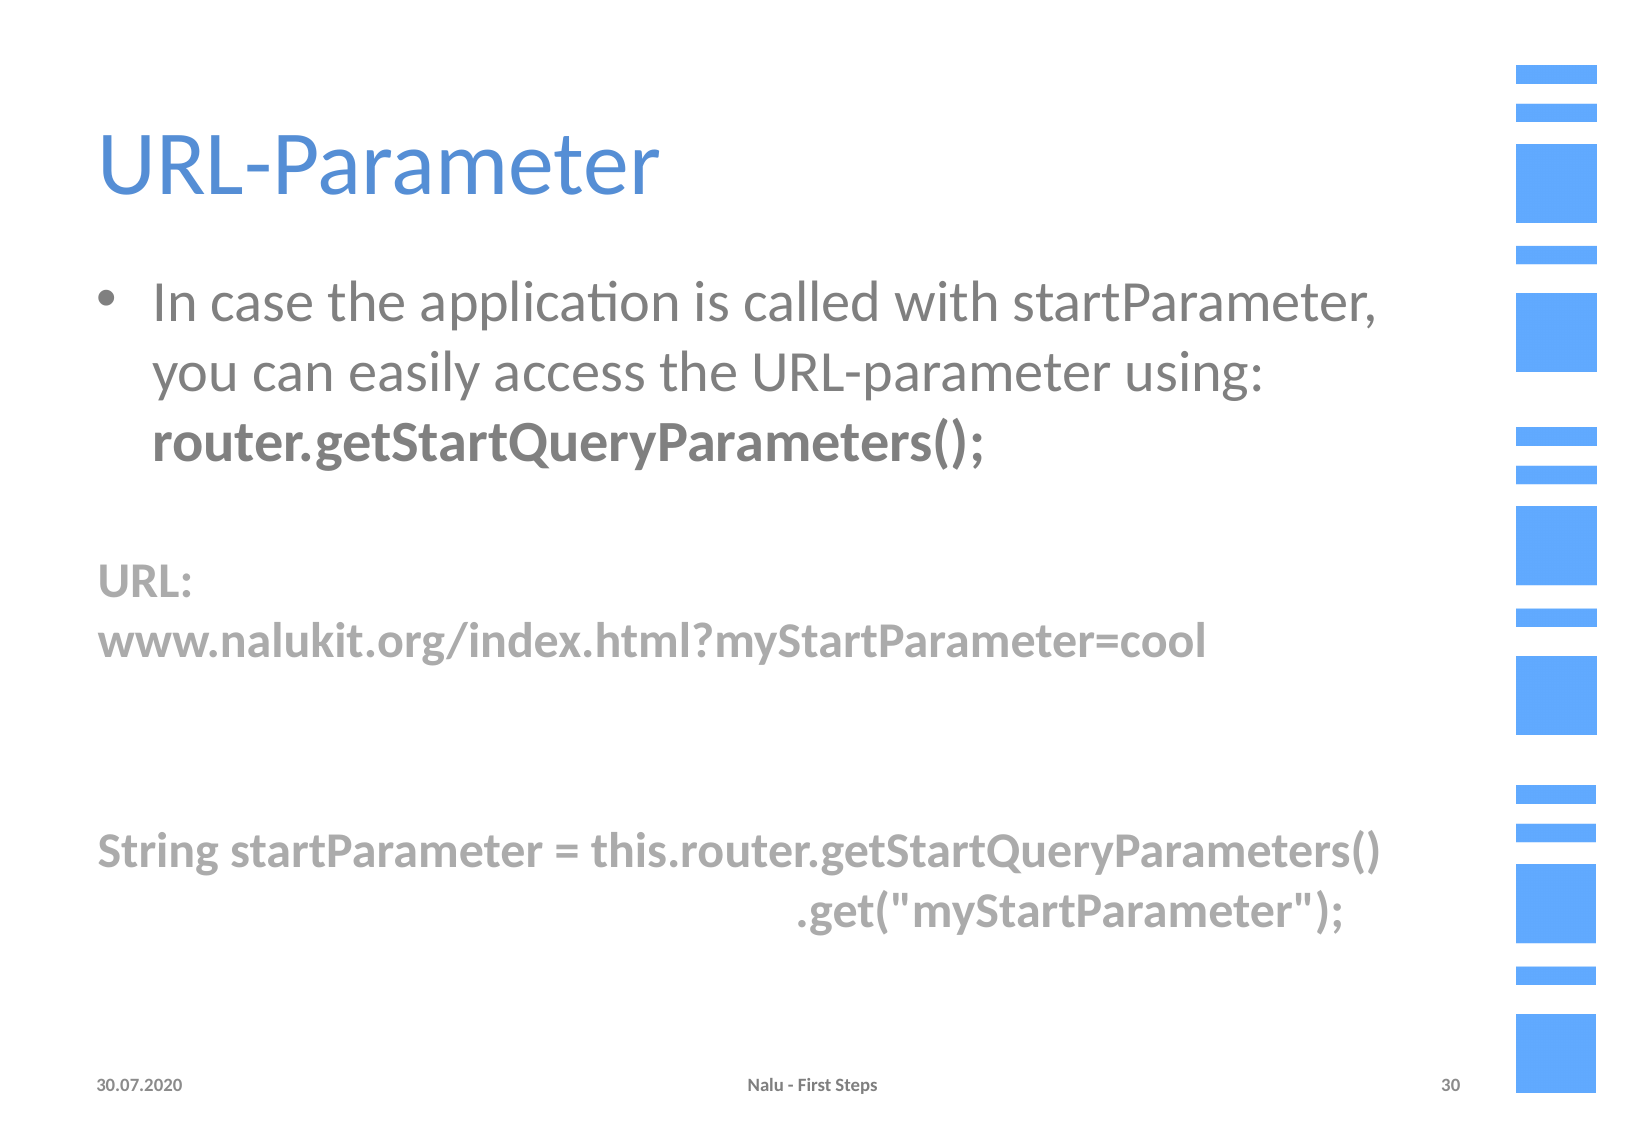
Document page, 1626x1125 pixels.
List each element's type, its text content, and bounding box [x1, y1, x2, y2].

picture [1516, 427, 1597, 735]
list In case the application is called with startParameter, you can easily access the URL-parameter using: router.getStartQueryParameters(); [81, 255, 1474, 468]
picture [1516, 785, 1596, 1093]
footer Nalu - First Steps [555, 1042, 1070, 1103]
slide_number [81, 1042, 461, 1103]
slide_number 30 [1096, 1042, 1476, 1103]
list URL: www.nalukit.org/index.html?myStartParameter=cool String startParameter = this.router.getStartQueryParameters() .get("myStartParameter"); [82, 586, 1474, 1005]
title URL-Parameter [82, 66, 1476, 220]
picture [1516, 65, 1597, 372]
